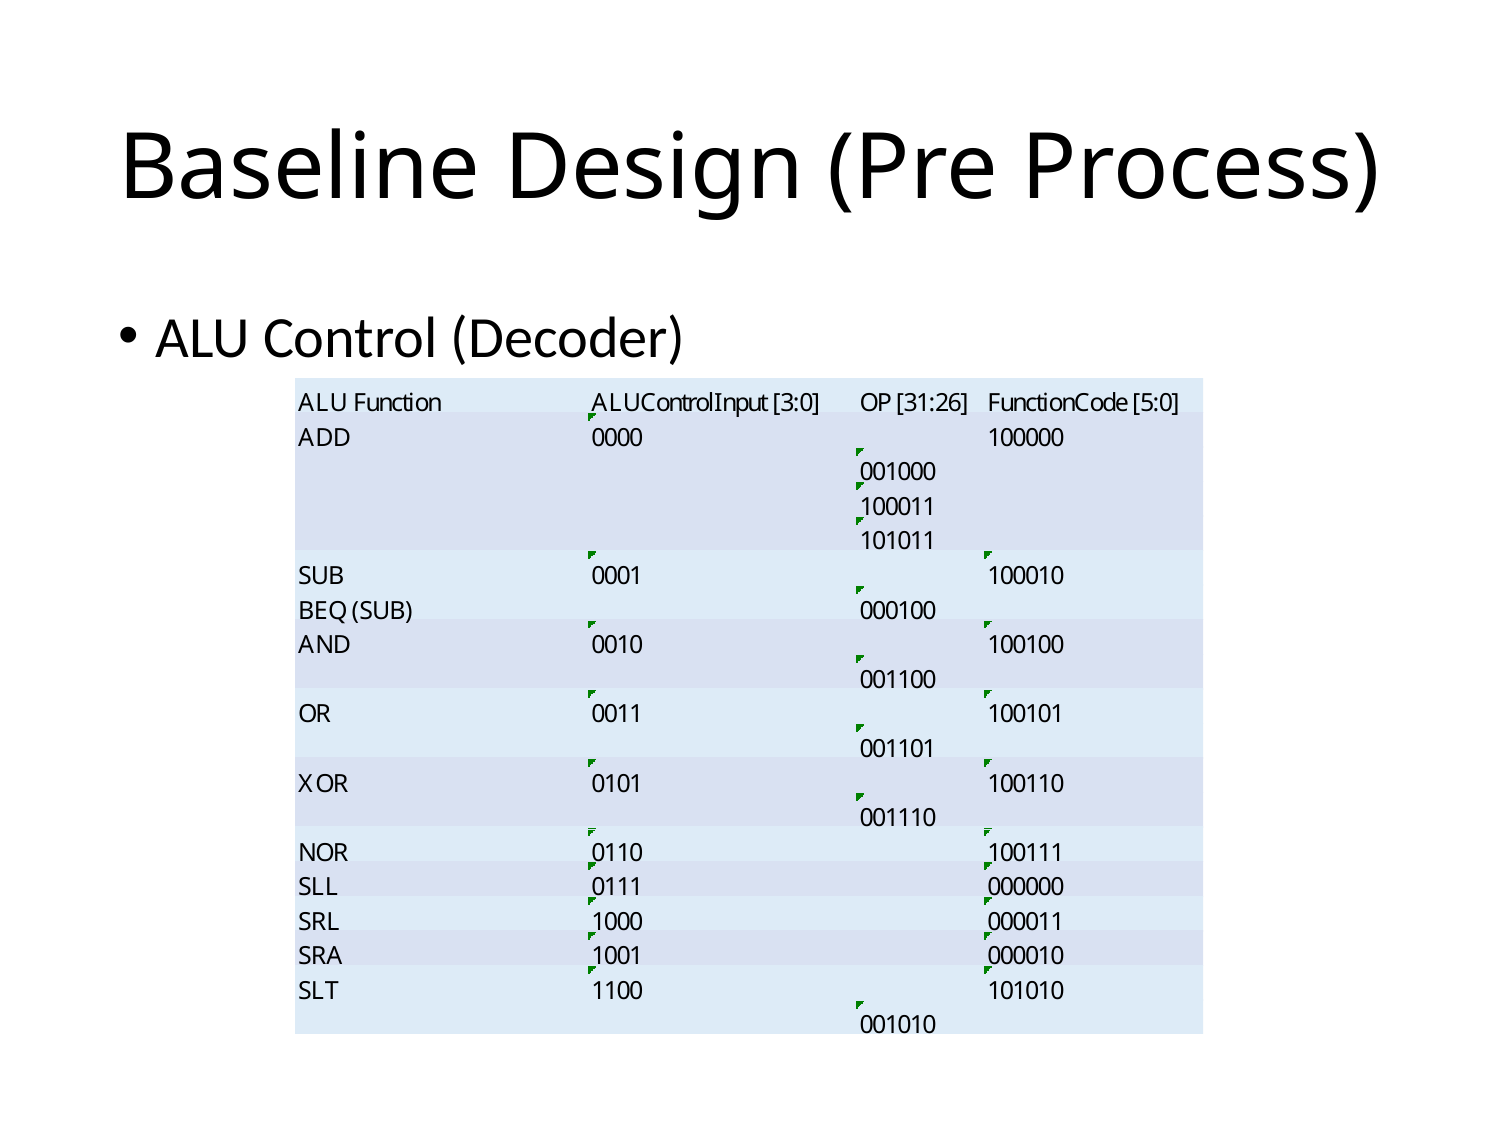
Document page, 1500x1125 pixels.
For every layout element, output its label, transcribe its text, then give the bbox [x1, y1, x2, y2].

list ALU Control (Decoder) [103, 299, 1397, 1014]
picture [293, 376, 1205, 1036]
title Baseline Design (Pre Process) [103, 59, 1397, 278]
